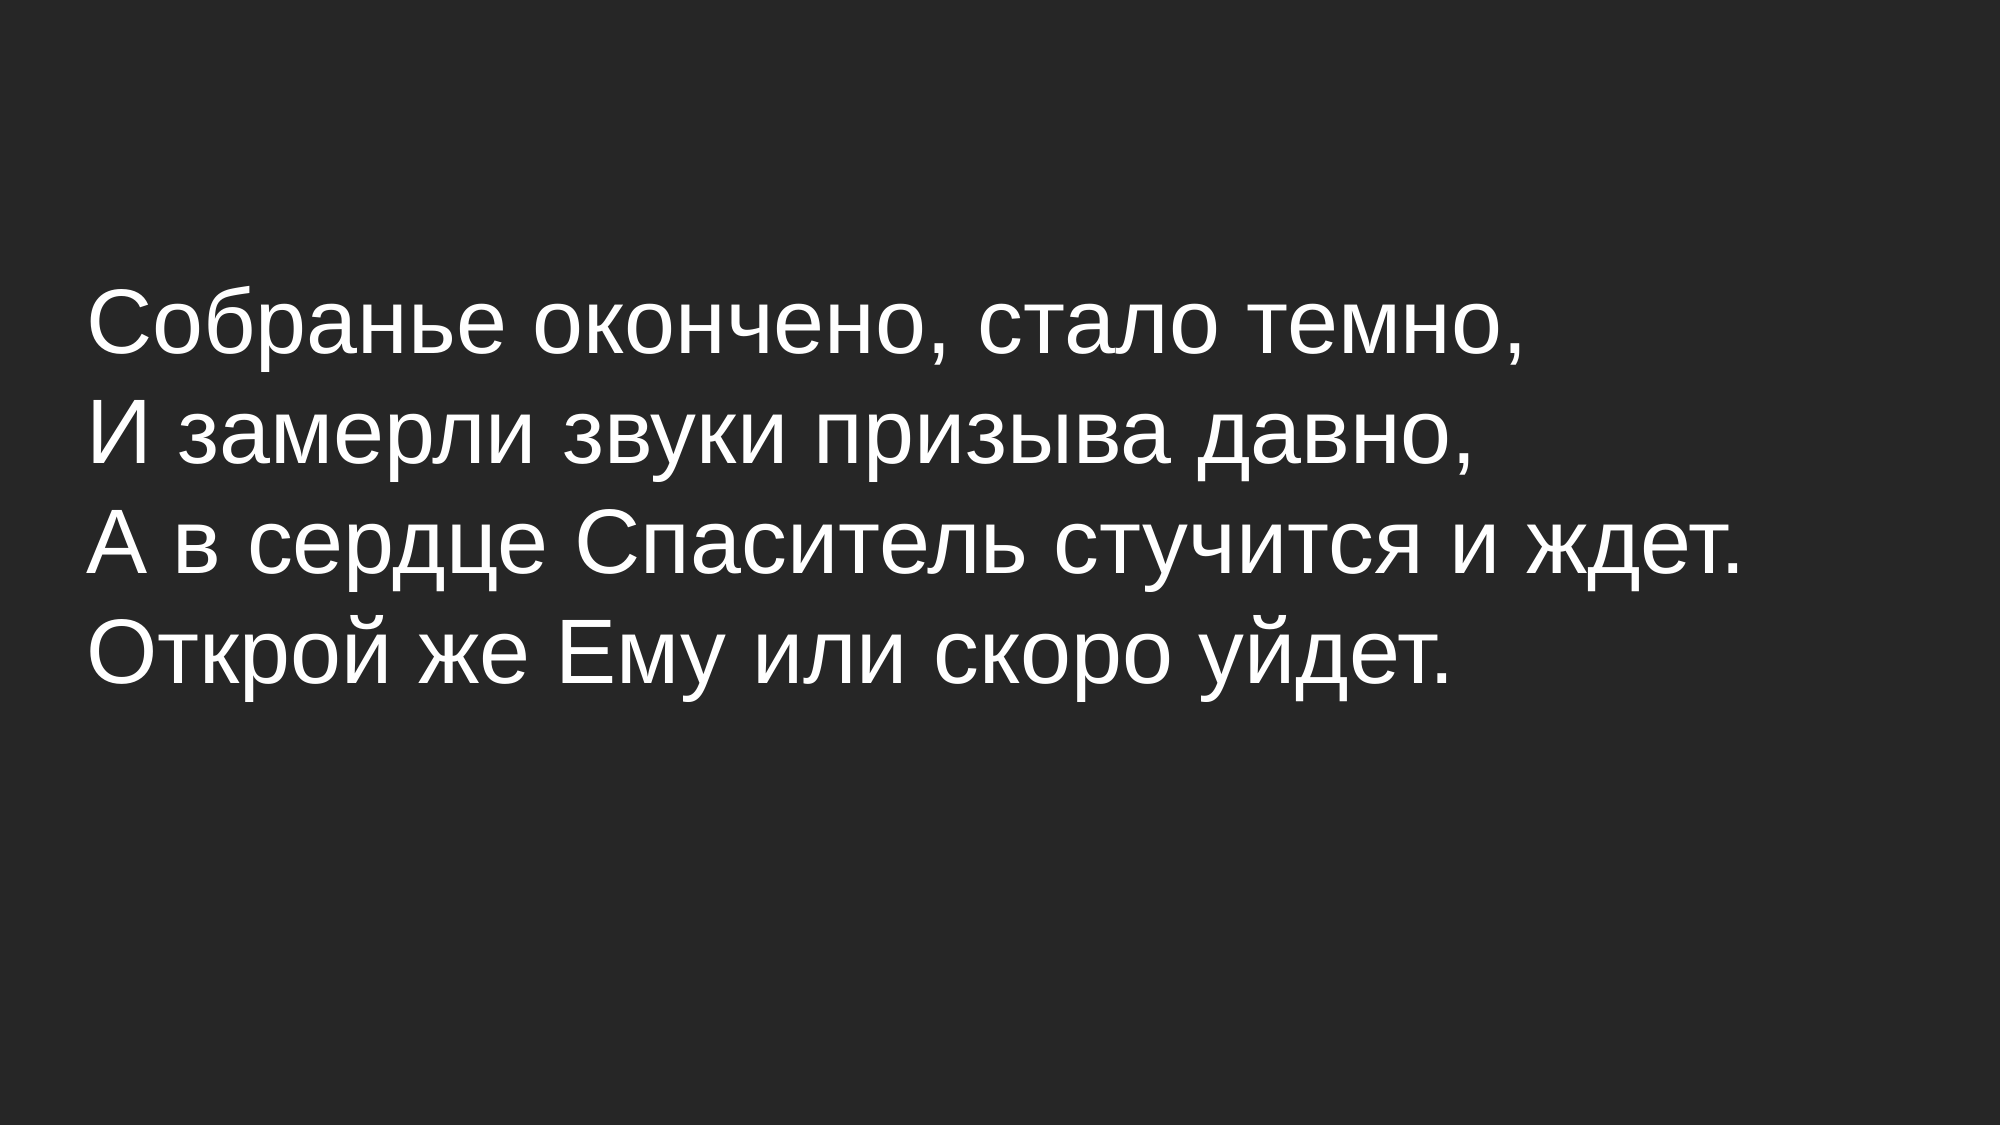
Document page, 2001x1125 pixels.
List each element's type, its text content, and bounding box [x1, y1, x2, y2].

text_box Собранье окончено, стало темно, И замерли звуки призыва давно, А в сердце Спаситель стучится и ждет. Открой же Ему или скоро уйдет. [71, 83, 2000, 990]
